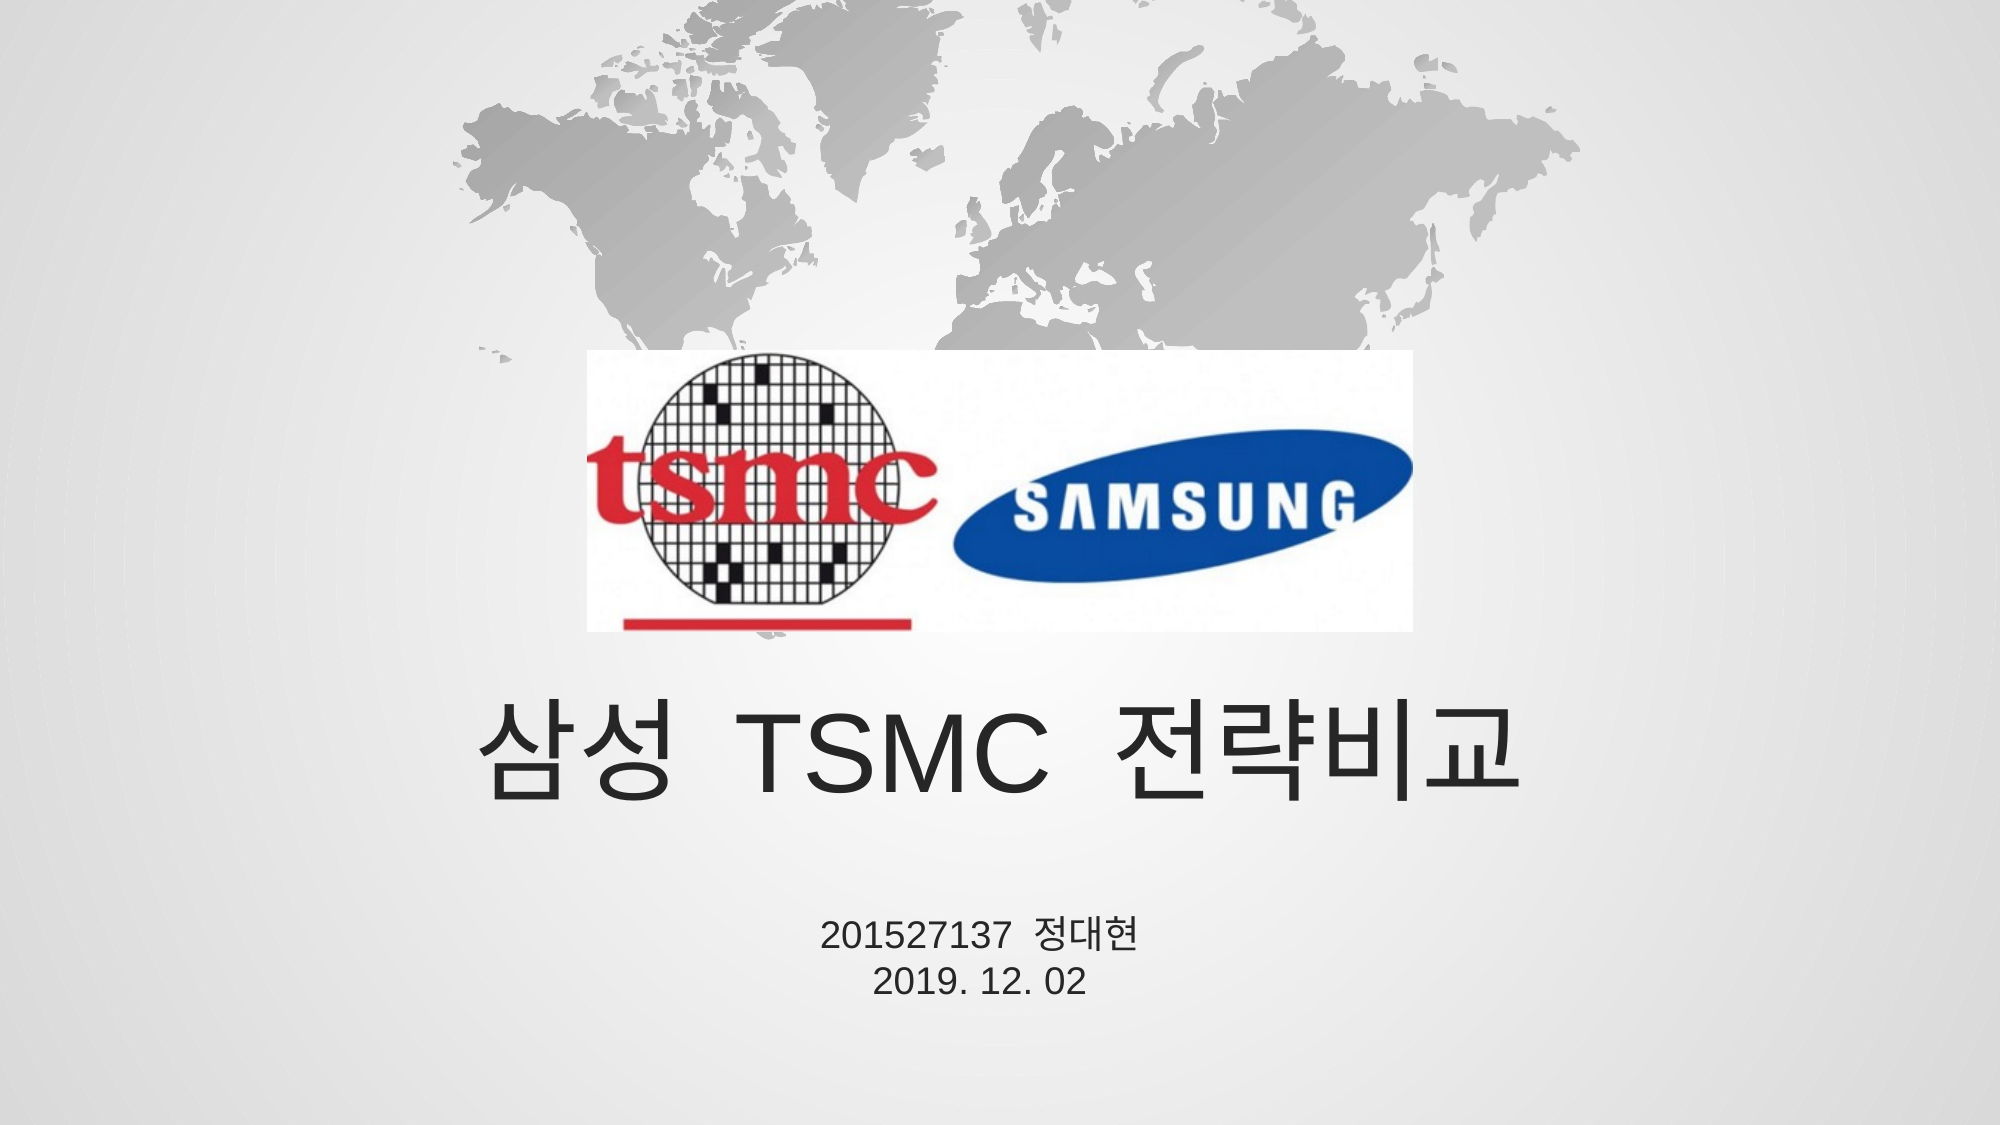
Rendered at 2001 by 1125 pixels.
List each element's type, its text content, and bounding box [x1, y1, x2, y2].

text_box 201527137 정대현 2019. 12. 02 [0, 902, 1980, 1010]
text_box 삼성 TSMC 전략비교 [0, 672, 2000, 822]
picture [587, 350, 1413, 632]
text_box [452, 0, 1581, 640]
